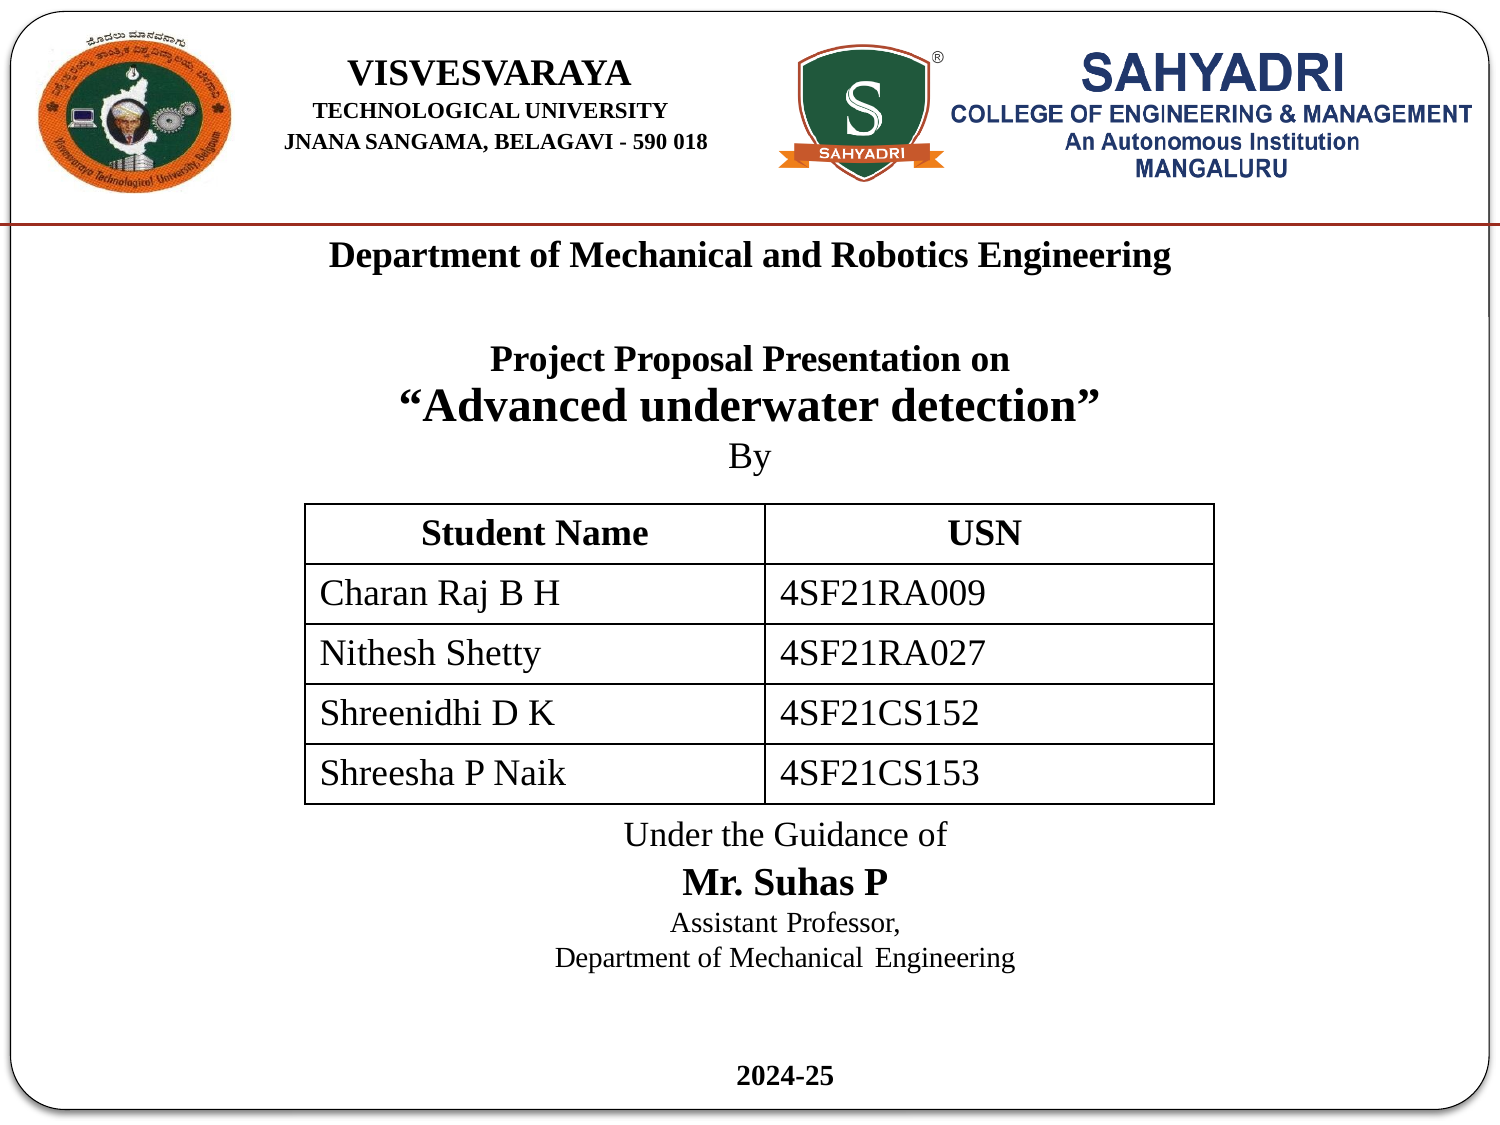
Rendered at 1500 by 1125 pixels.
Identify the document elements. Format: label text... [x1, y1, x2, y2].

table_cell Shreenidhi D K [306, 685, 764, 743]
table_header Student Name [306, 505, 764, 563]
table_cell 4SF21CS152 [766, 685, 1213, 743]
text_box Department of Mechanical and Robotics Engineering Project Proposal Presentation on “Advanced underwater detection” By [70, 234, 1430, 476]
text_box [35, 29, 235, 194]
table_cell 4SF21CS153 [766, 745, 1213, 803]
picture [778, 44, 1472, 182]
table_cell Nithesh Shetty [306, 625, 764, 683]
table_cell 4SF21RA027 [766, 625, 1213, 683]
text_box VISVESVARAYA TECHNOLOGICAL UNIVERSITY JNANA SANGAMA, BELAGAVI - 590 018 [234, 63, 750, 154]
table_cell Charan Raj B H [306, 565, 764, 623]
table_cell Shreesha P Naik [306, 745, 764, 803]
text_box Under the Guidance of Mr. Suhas P Assistant Professor, Department of Mechanical Engineering [445, 808, 1125, 974]
table_header USN [766, 505, 1213, 563]
table_cell 4SF21RA009 [766, 565, 1213, 623]
text_box 2024-25 [480, 1054, 1090, 1092]
